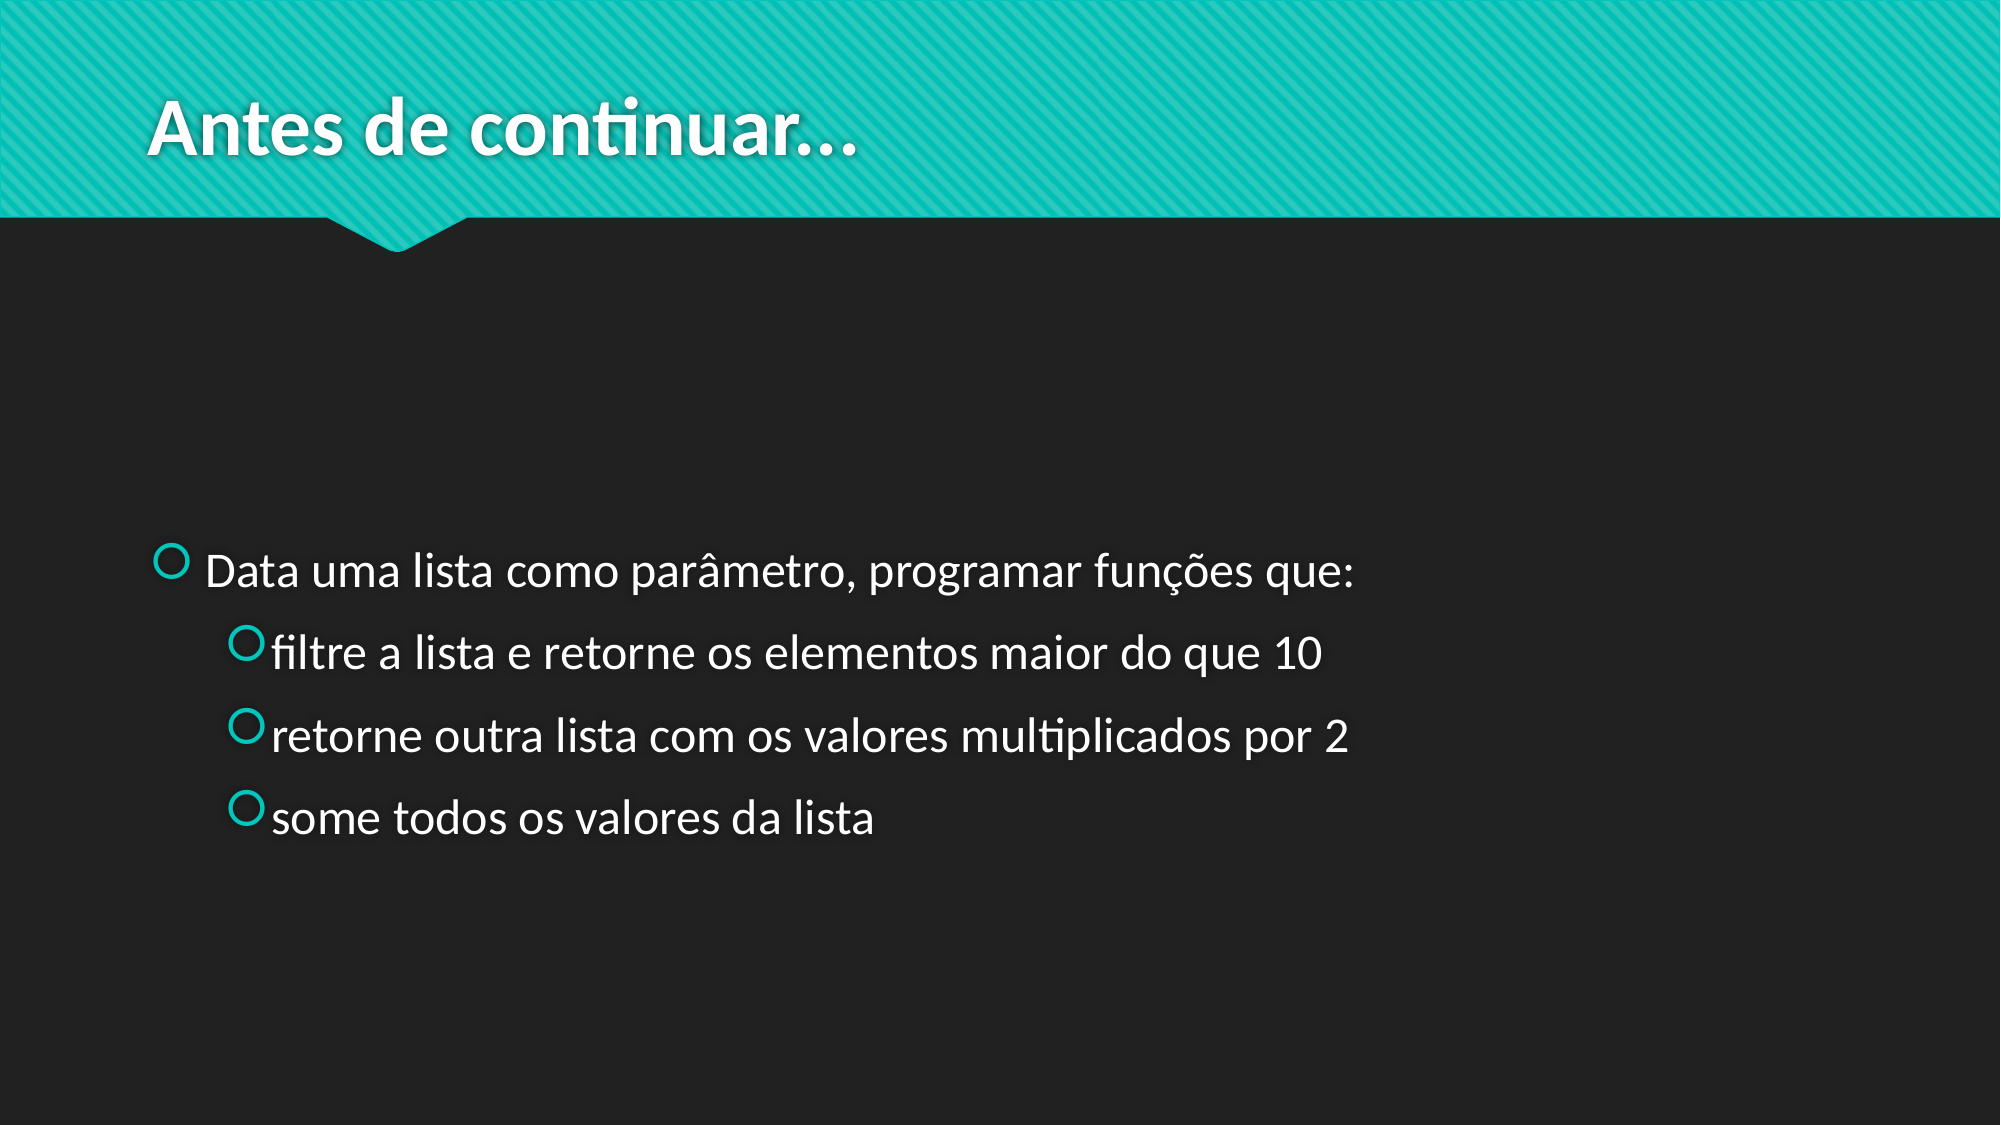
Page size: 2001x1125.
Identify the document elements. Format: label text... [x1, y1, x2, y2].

title Antes de continuar... [132, 20, 1868, 180]
list Data uma lista como parâmetro, programar funções que: filtre a lista e retorne os elementos maior do que 10 retorne outra lista com os valores multiplicados por 2 some todos os valores da lista [134, 293, 1866, 1089]
